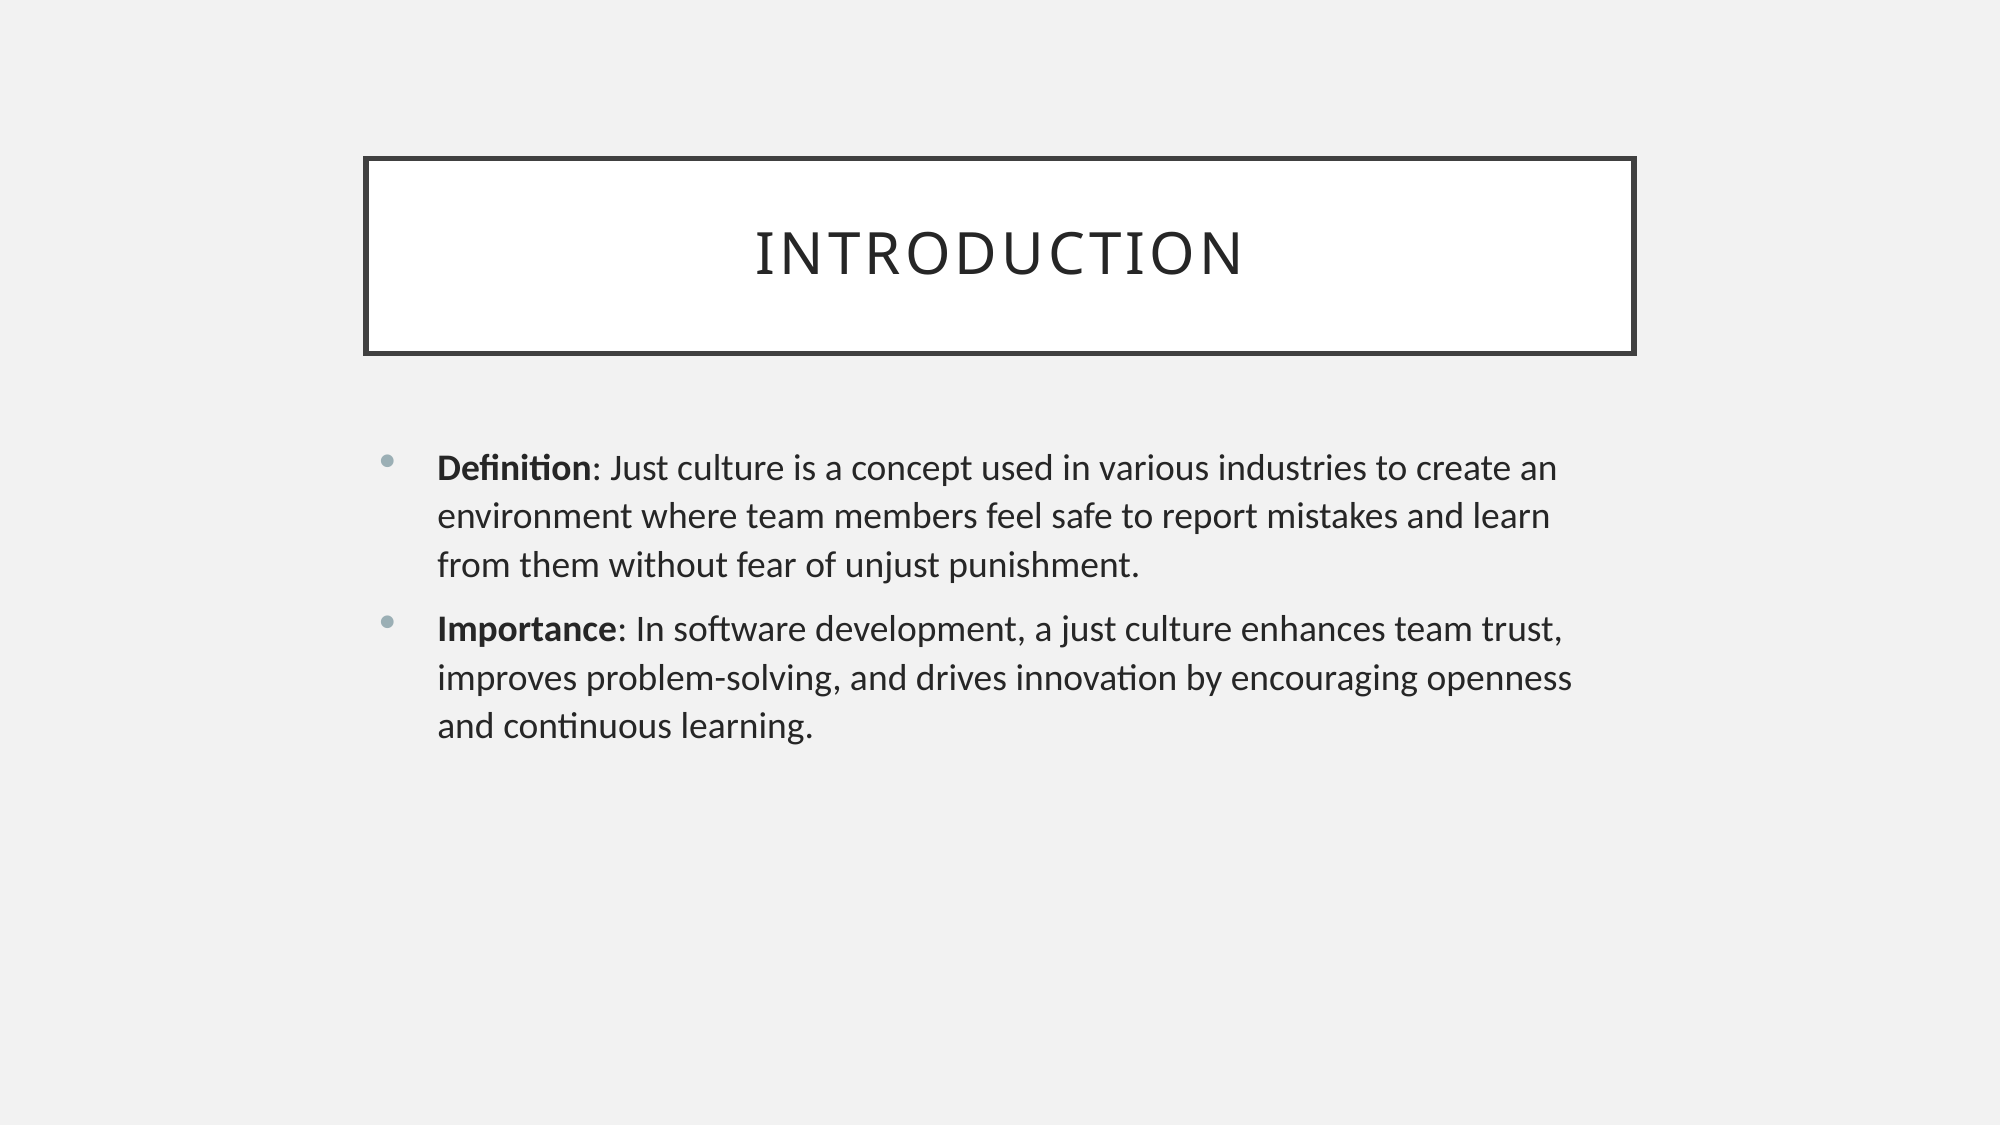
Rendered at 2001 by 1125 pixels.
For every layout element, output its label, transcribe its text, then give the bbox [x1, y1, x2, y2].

title INTRODUCTION [363, 156, 1637, 356]
list Definition: Just culture is a concept used in various industries to create an environment where team members feel safe to report mistakes and learn from them without fear of unjust punishment. Importance: In software development, a just culture enhances team trust, improves problem-solving, and drives innovation by encouraging openness and continuous learning. [366, 432, 1634, 942]
